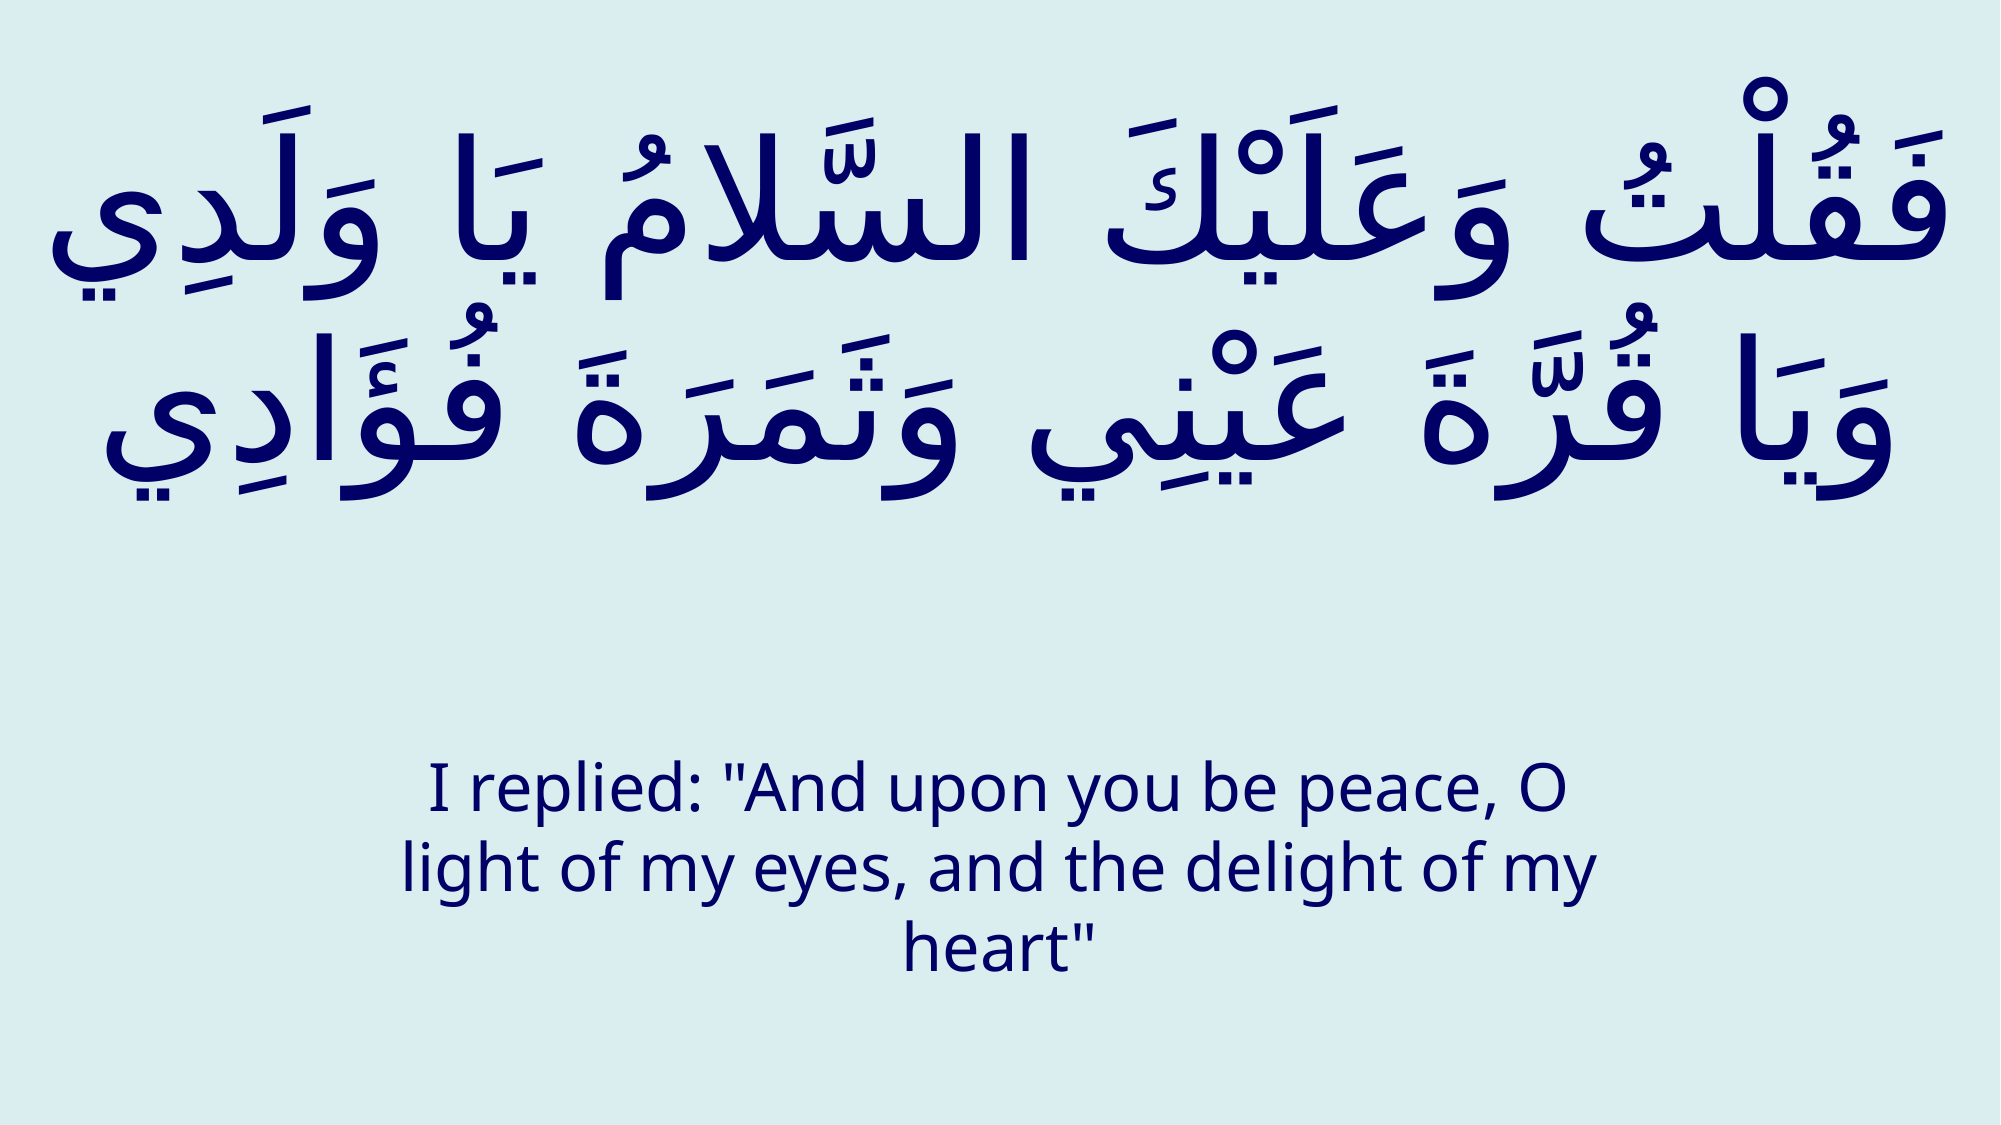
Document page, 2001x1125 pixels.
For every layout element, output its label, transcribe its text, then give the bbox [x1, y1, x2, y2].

list I replied: "And upon you be peace, O light of my eyes, and the delight of my heart" [356, 737, 1644, 1050]
title فَقُلْتُ وَعَلَيْكَ السَّلامُ يَا وَلَدِي وَيَا قُرَّةَ عَيْنِي وَثَمَرَةَ فُؤَادِي [0, 200, 2000, 388]
